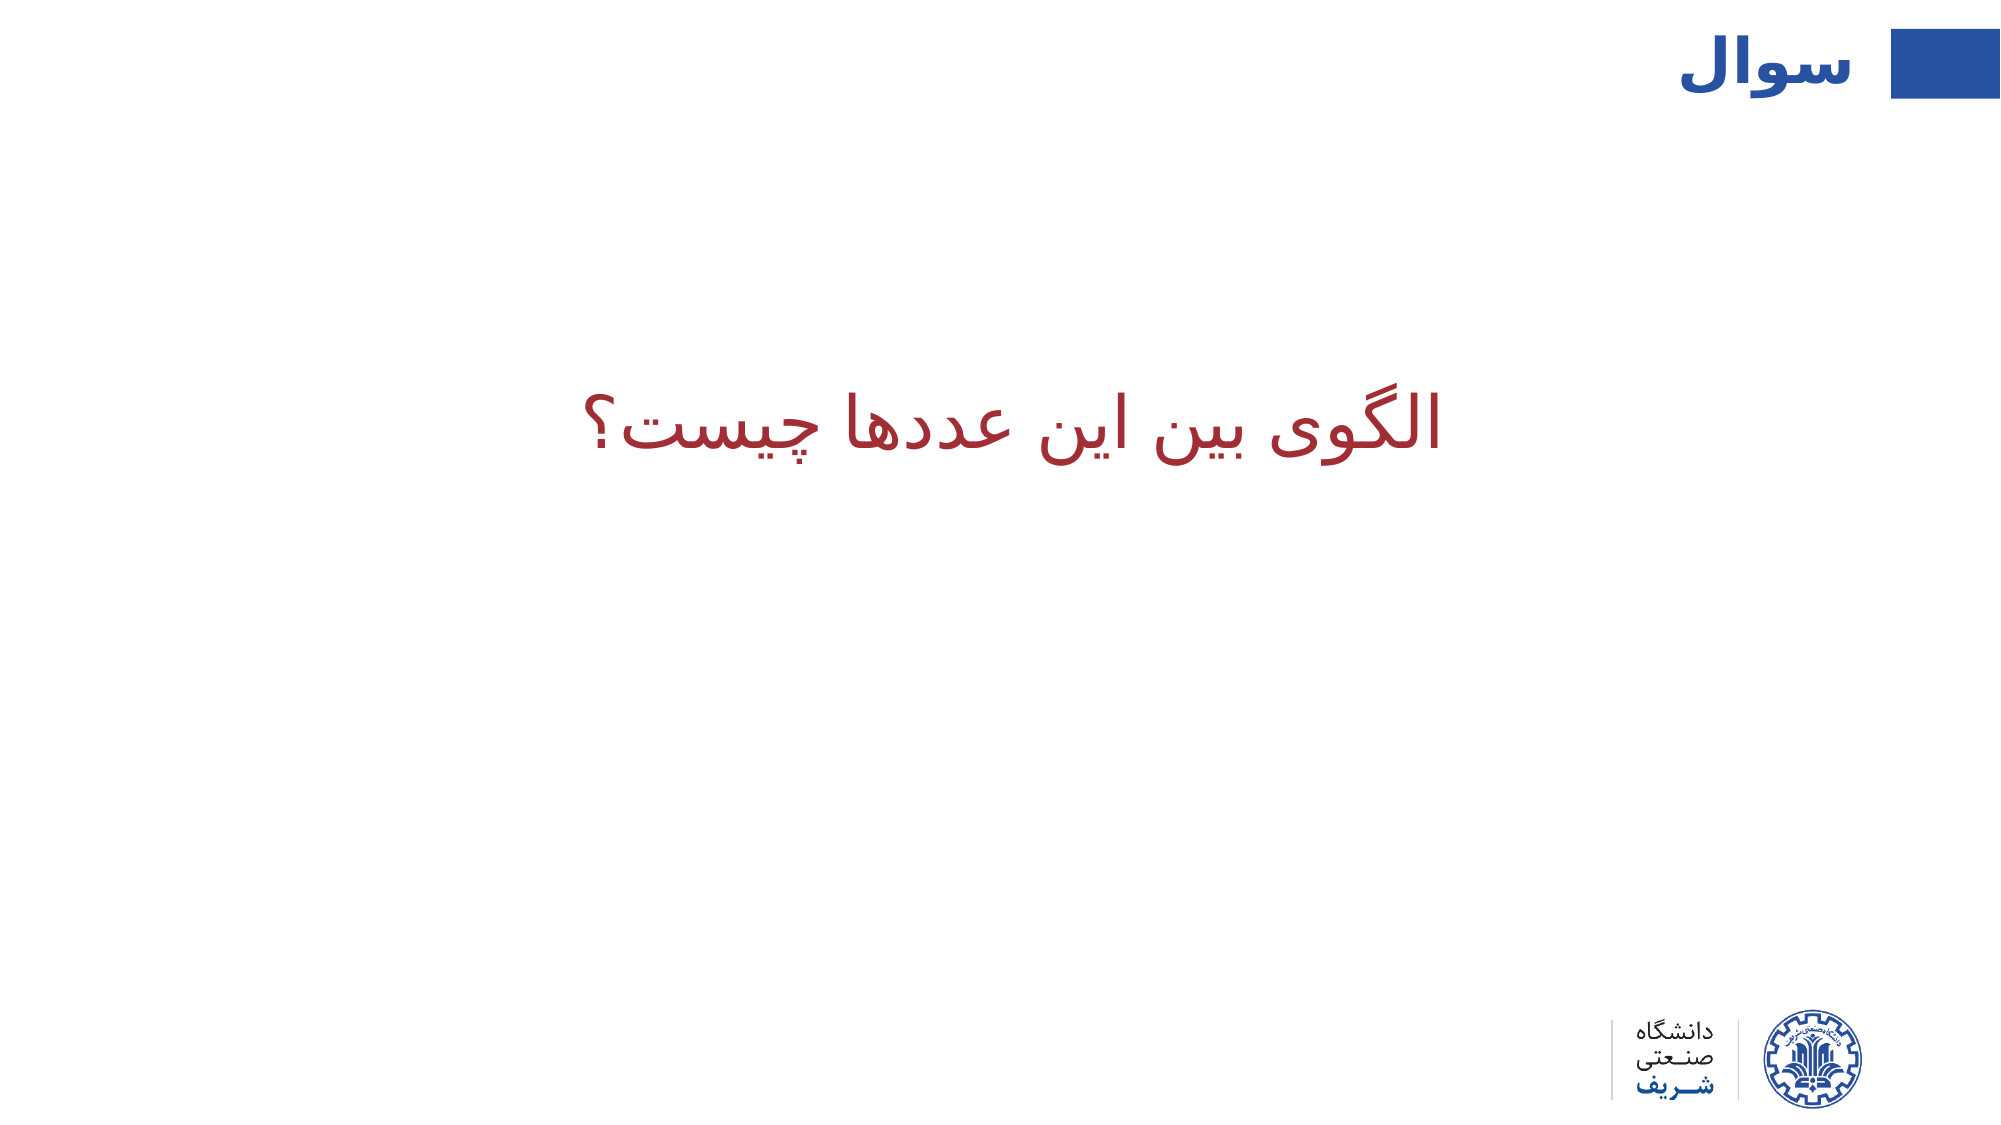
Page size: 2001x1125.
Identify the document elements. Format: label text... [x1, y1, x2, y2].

picture [1609, 1009, 1863, 1109]
text_box سوال [137, 7, 1863, 121]
list الگوی بین این عددها چیست؟ [63, 378, 1964, 631]
